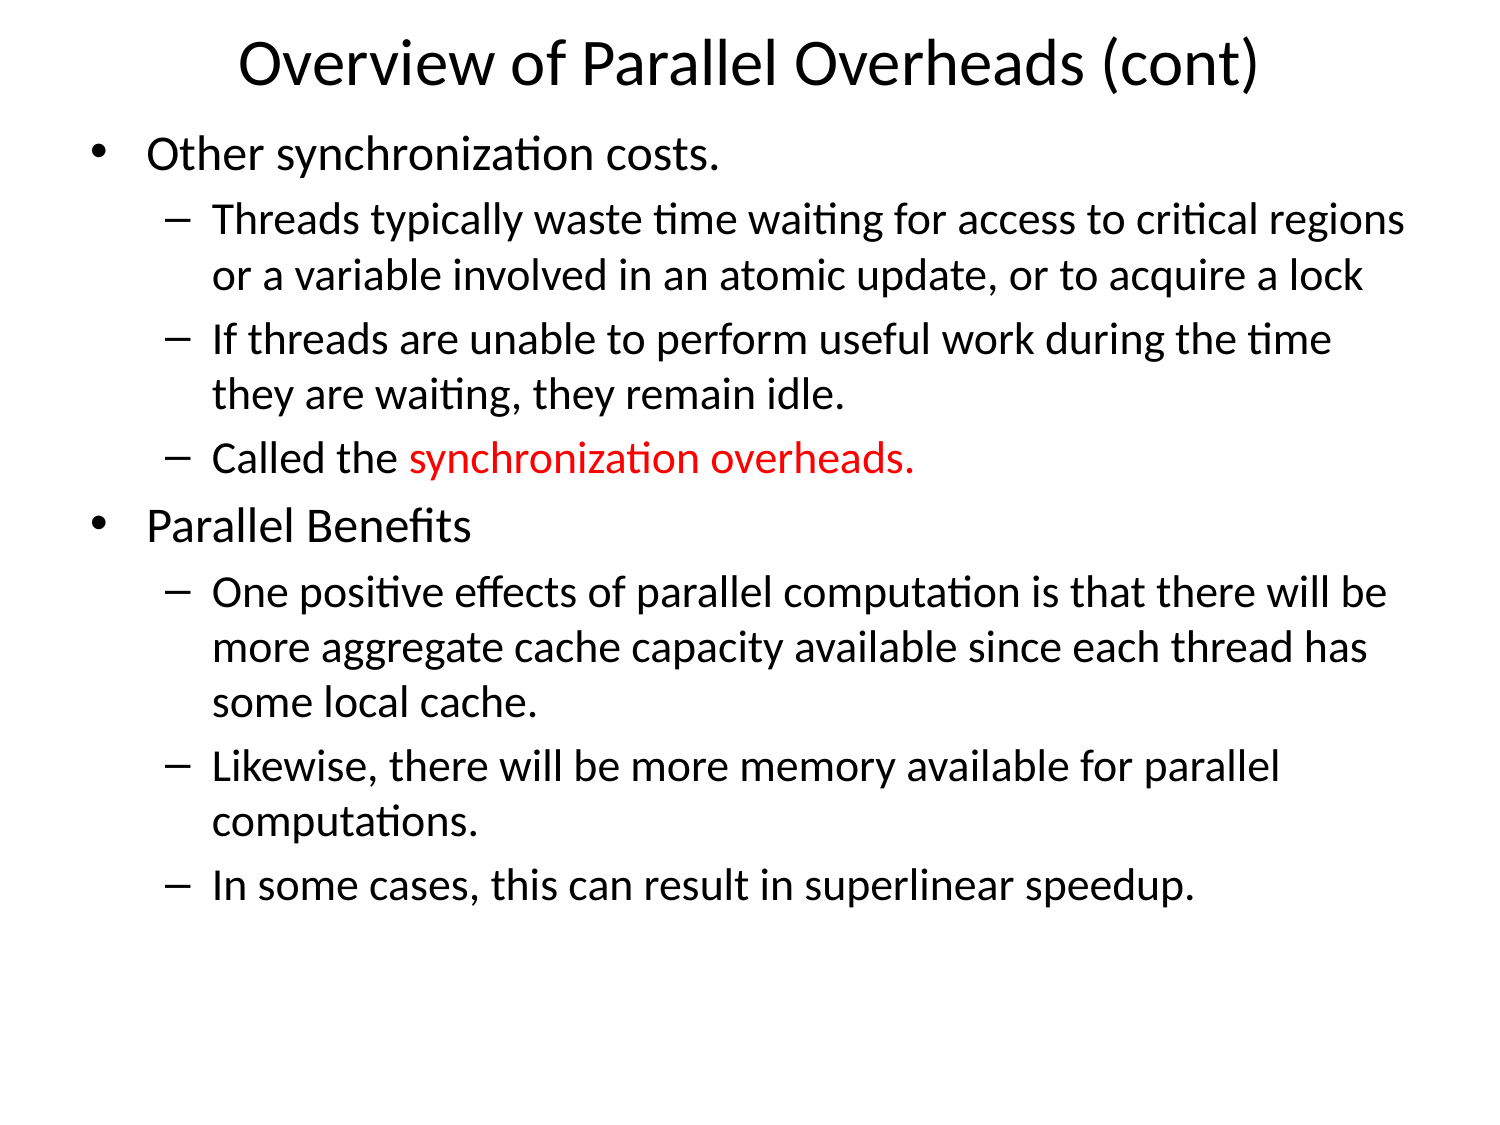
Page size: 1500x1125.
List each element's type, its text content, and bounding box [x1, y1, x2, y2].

list Other synchronization costs. Threads typically waste time waiting for access to critical regions or a variable involved in an atomic update, or to acquire a lock If threads are unable to perform useful work during the time they are waiting, they remain idle. Called the synchronization overheads. Parallel Benefits One positive effects of parallel computation is that there will be more aggregate cache capacity available since each thread has some local cache. Likewise, there will be more memory available for parallel computations. In some cases, this can result in superlinear speedup. [74, 112, 1426, 1076]
title Overview of Parallel Overheads (cont) [74, 12, 1426, 106]
